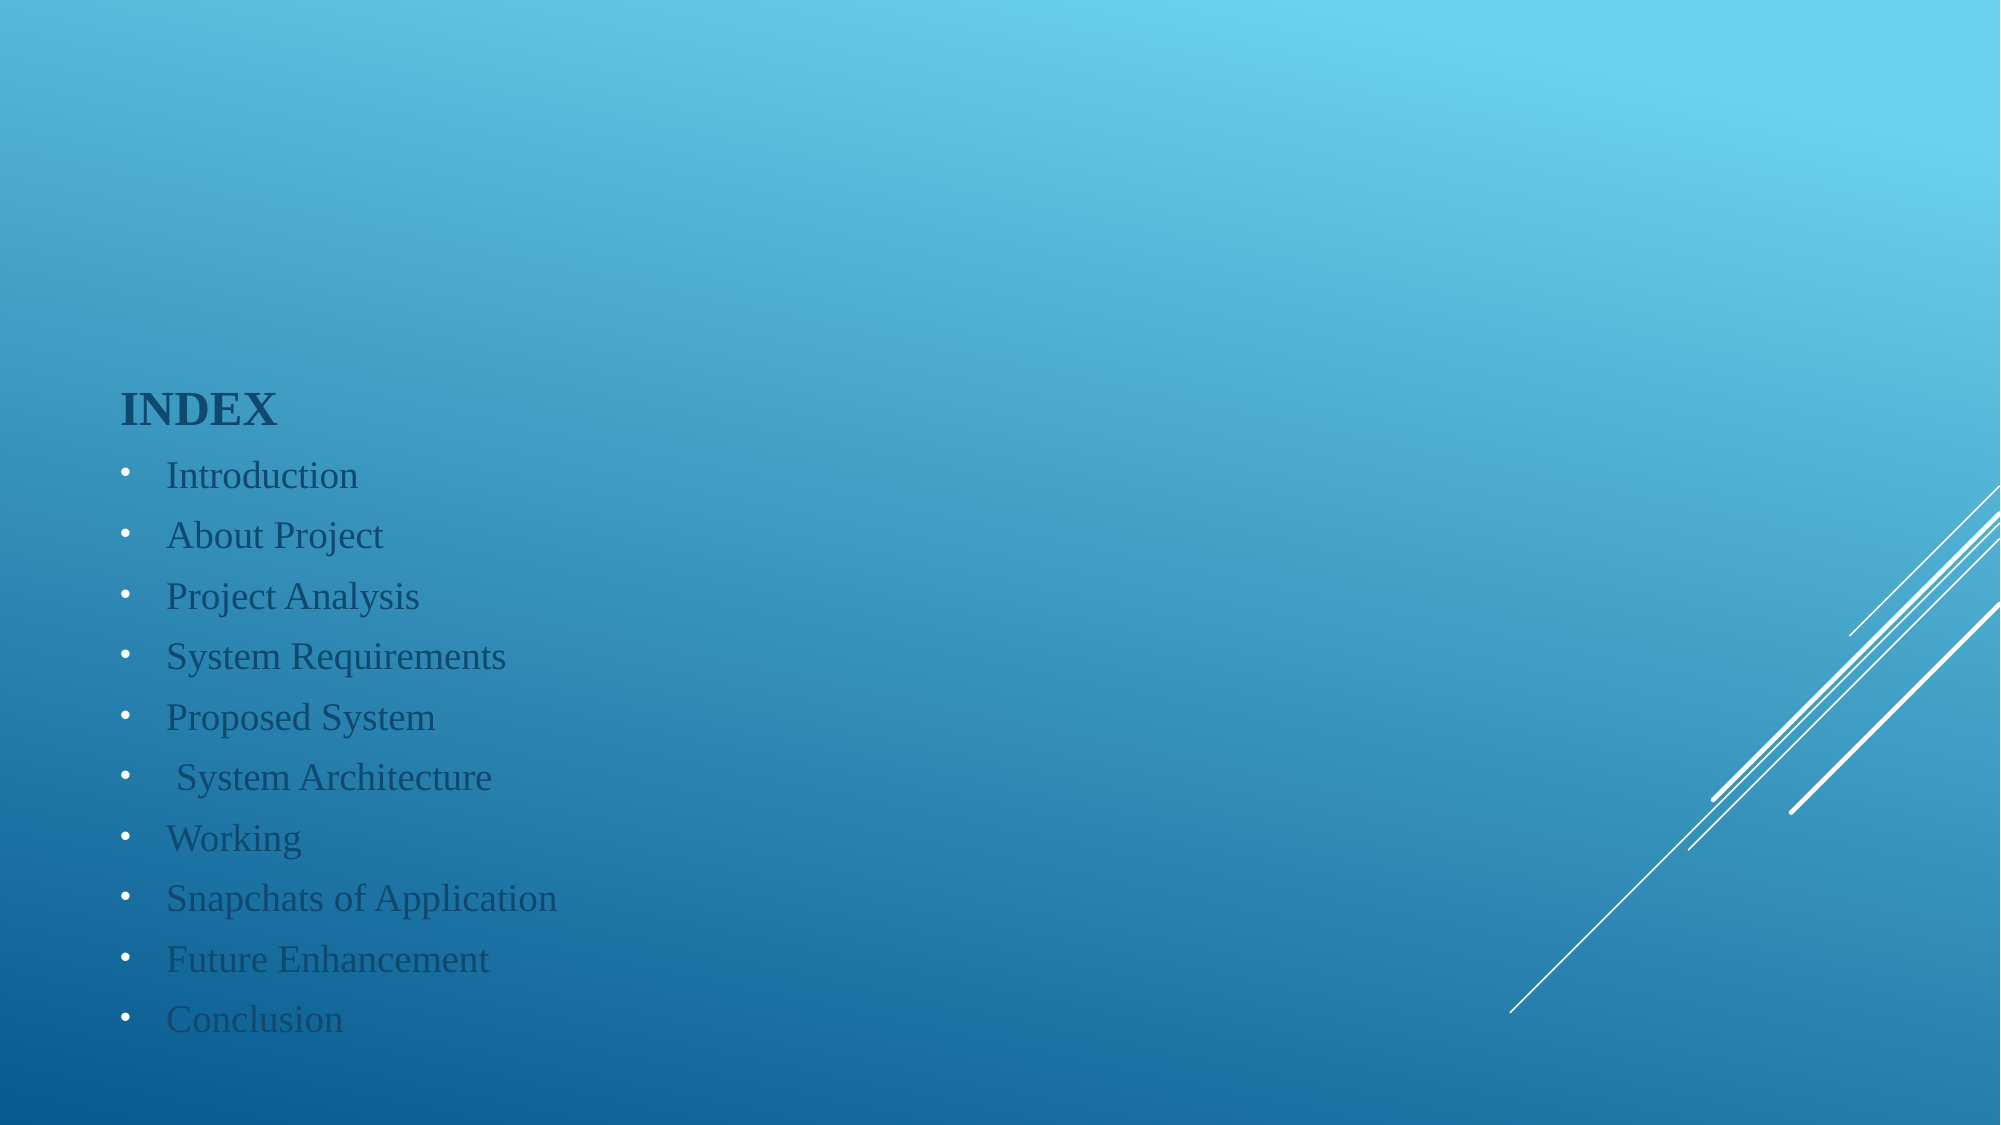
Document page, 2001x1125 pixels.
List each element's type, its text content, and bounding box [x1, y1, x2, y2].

list INDEX Introduction About Project Project Analysis System Requirements Proposed System System Architecture Working Snapchats of Application Future Enhancement Conclusion [104, 369, 1505, 1060]
